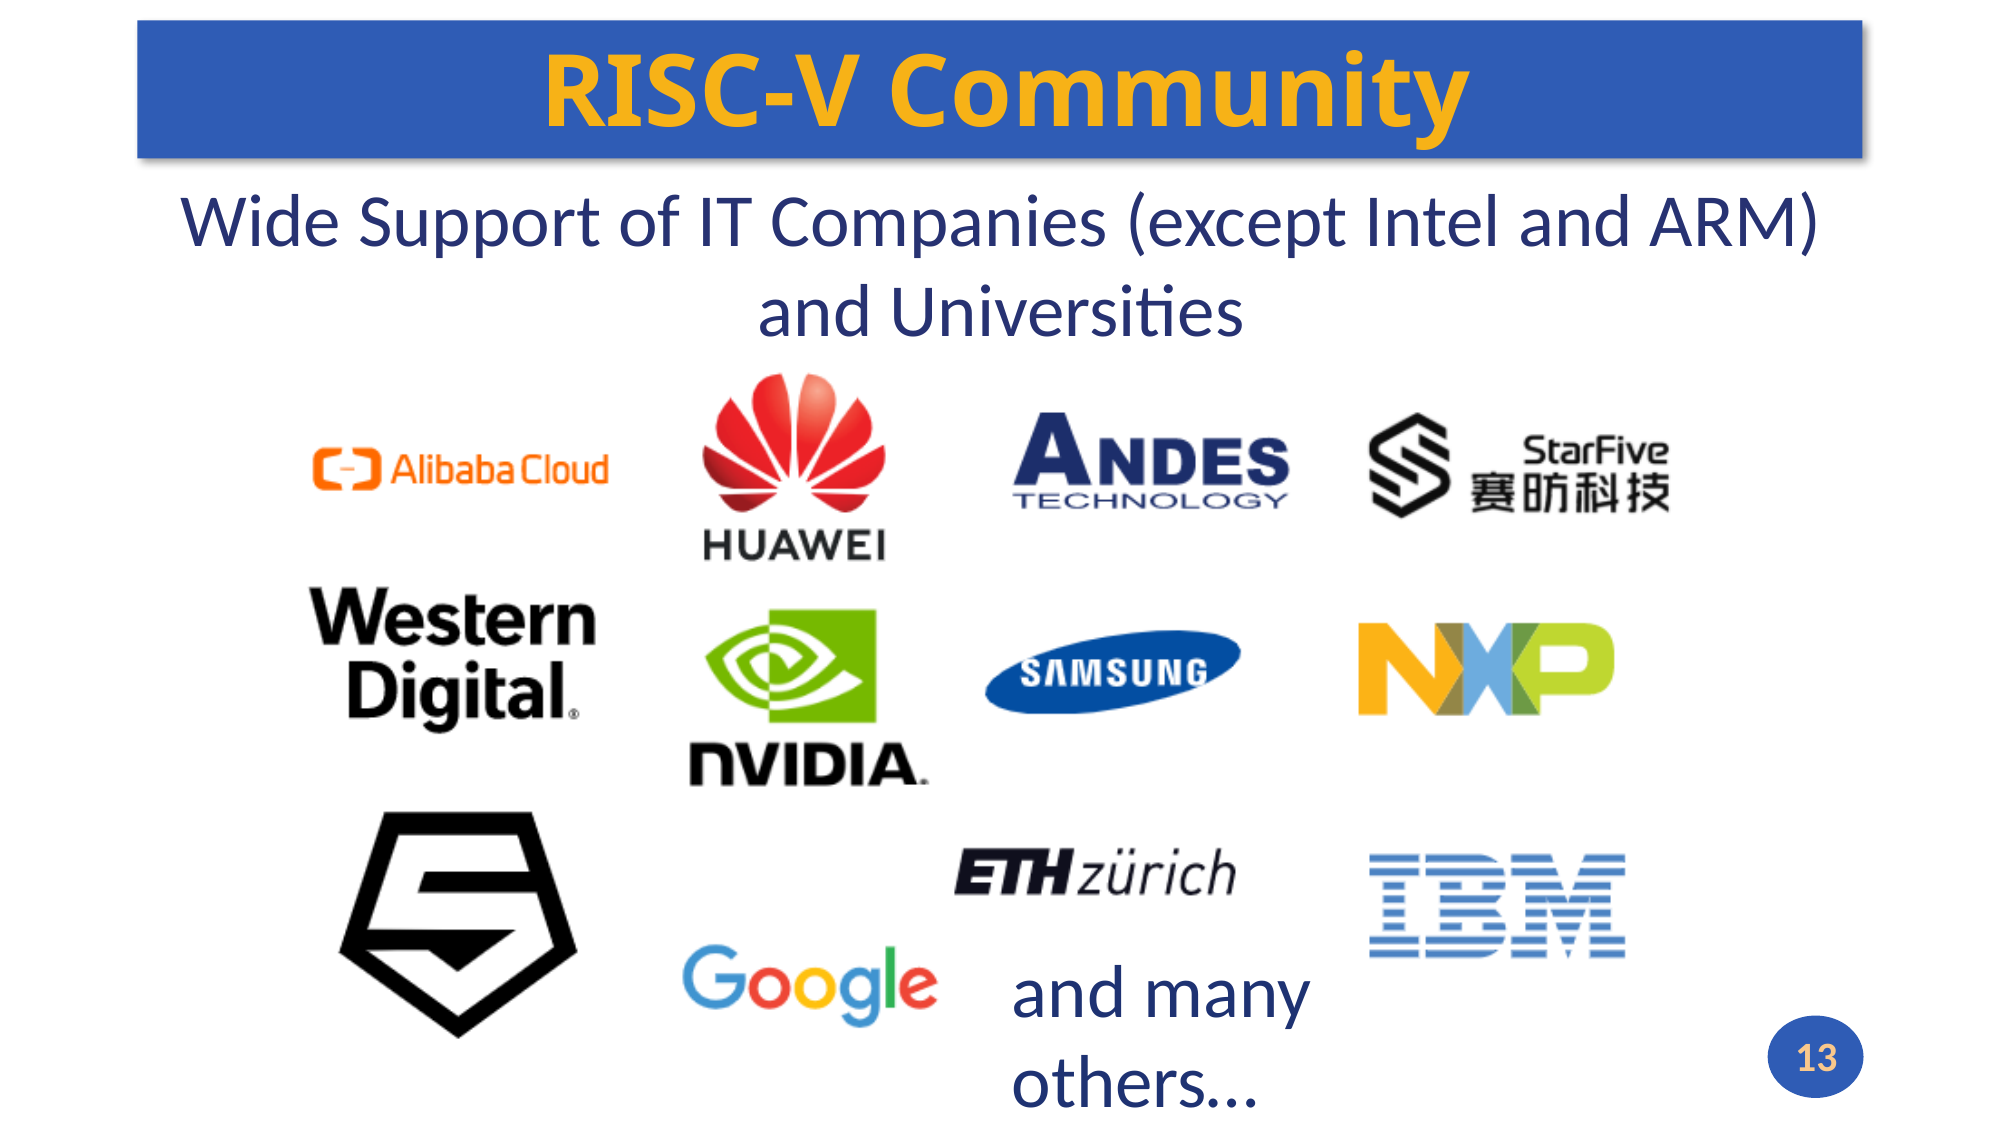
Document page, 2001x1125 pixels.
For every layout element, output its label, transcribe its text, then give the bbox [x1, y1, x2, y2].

picture [228, 364, 1727, 1088]
title RISC-V Community [137, 17, 1863, 156]
slide_number 13 [1767, 1015, 1866, 1095]
list Wide Support of IT Companies (except Intel and ARM) and Universities [137, 163, 1866, 387]
